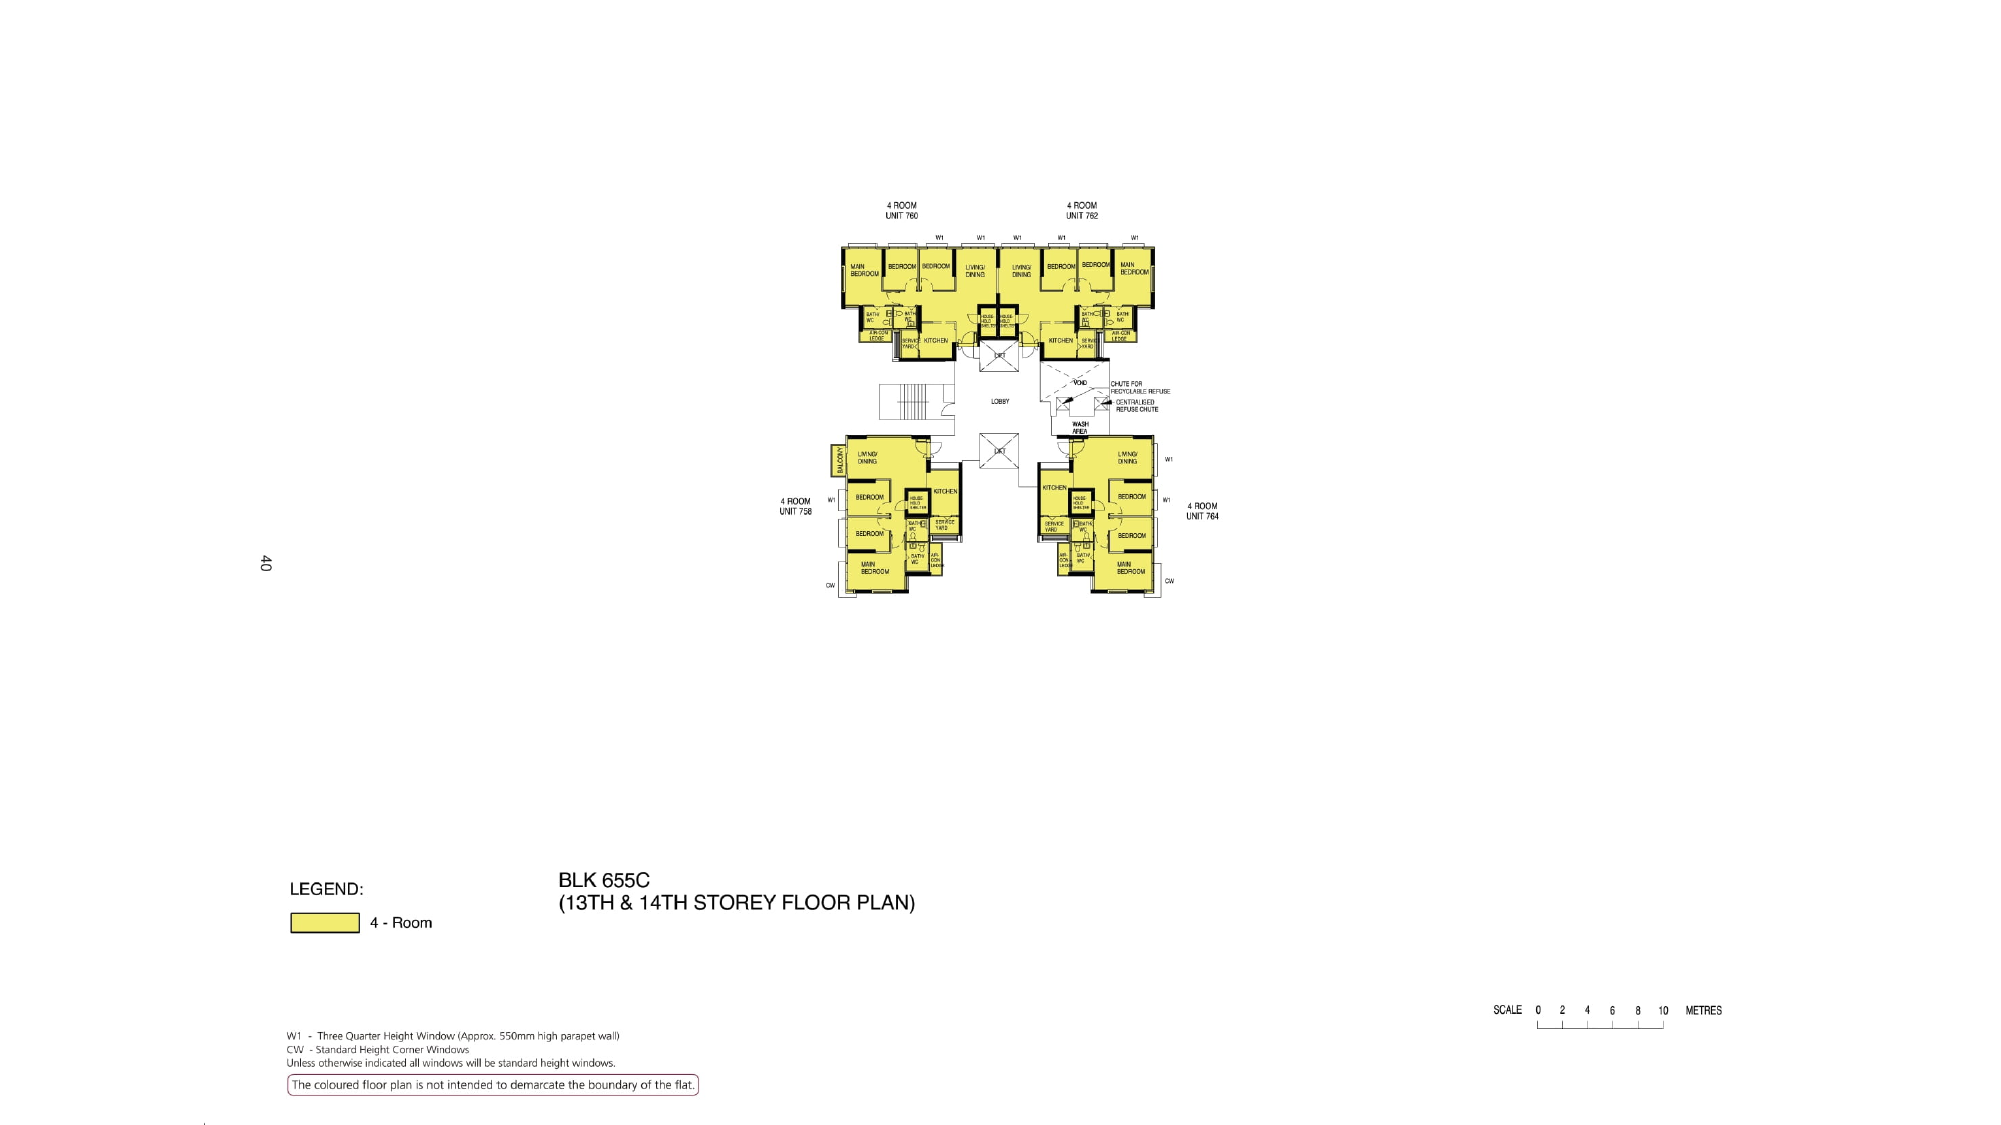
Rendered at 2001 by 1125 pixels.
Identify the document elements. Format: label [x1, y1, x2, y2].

picture [203, 0, 1796, 1125]
